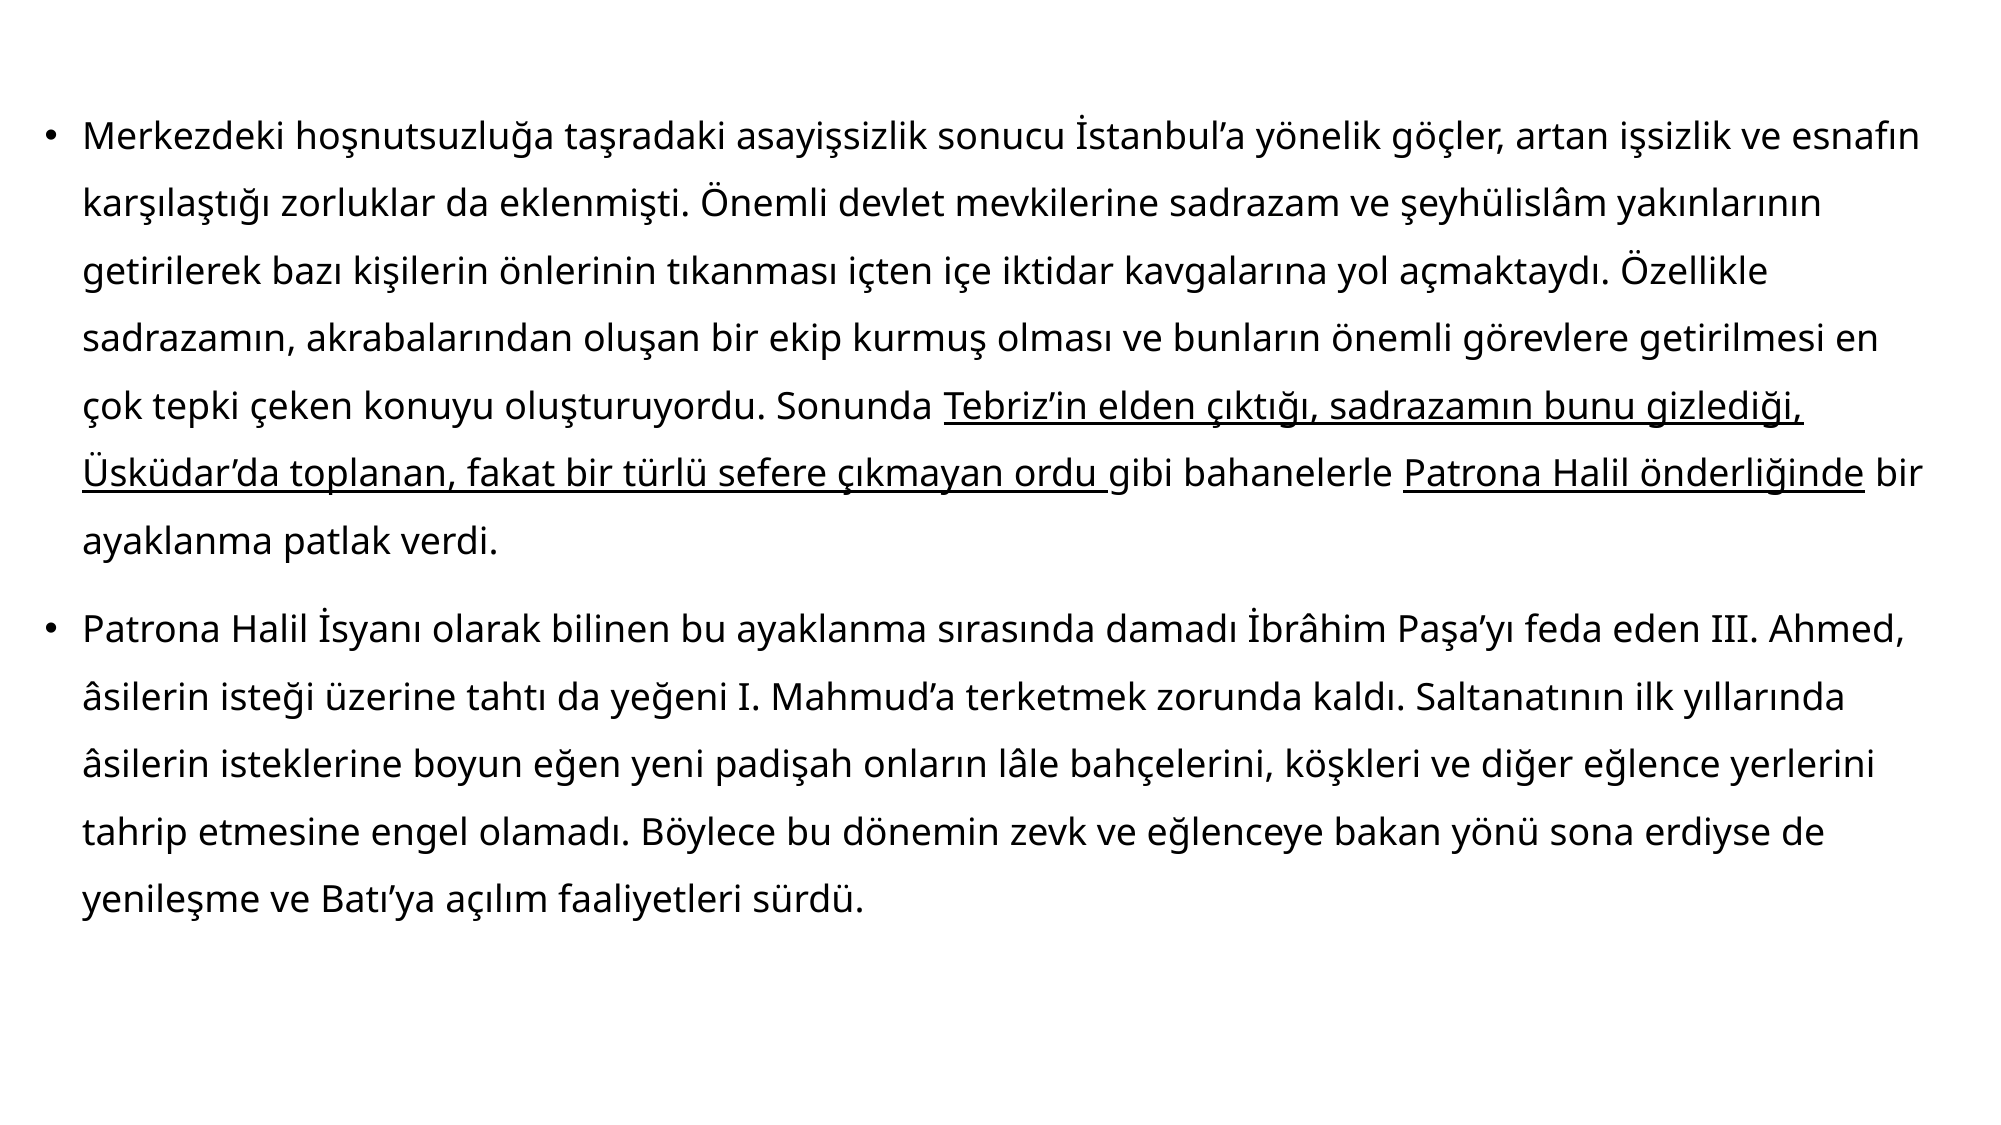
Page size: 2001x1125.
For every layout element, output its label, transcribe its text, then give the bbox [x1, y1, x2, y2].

list Merkezdeki hoşnutsuzluğa taşradaki asayişsizlik sonucu İstanbul’a yönelik göçler, artan işsizlik ve esnafın karşılaştığı zorluklar da eklenmişti. Önemli devlet mevkilerine sadrazam ve şeyhülislâm yakınlarının getirilerek bazı kişilerin önlerinin tıkanması içten içe iktidar kavgalarına yol açmaktaydı. Özellikle sadrazamın, akrabalarından oluşan bir ekip kurmuş olması ve bunların önemli görevlere getirilmesi en çok tepki çeken konuyu oluşturuyordu. Sonunda Tebriz’in elden çıktığı, sadrazamın bunu gizlediği, Üsküdar’da toplanan, fakat bir türlü sefere çıkmayan ordu gibi bahanelerle Patrona Halil önderliğinde bir ayaklanma patlak verdi. Patrona Halil İsyanı olarak bilinen bu ayaklanma sırasında damadı İbrâhim Paşa’yı feda eden III. Ahmed, âsilerin isteği üzerine tahtı da yeğeni I. Mahmud’a terketmek zorunda kaldı. Saltanatının ilk yıllarında âsilerin isteklerine boyun eğen yeni padişah onların lâle bahçelerini, köşkleri ve diğer eğlence yerlerini tahrip etmesine engel olamadı. Böylece bu dönemin zevk ve eğlenceye bakan yönü sona erdiyse de yenileşme ve Batı’ya açılım faaliyetleri sürdü. [29, 81, 1960, 1100]
